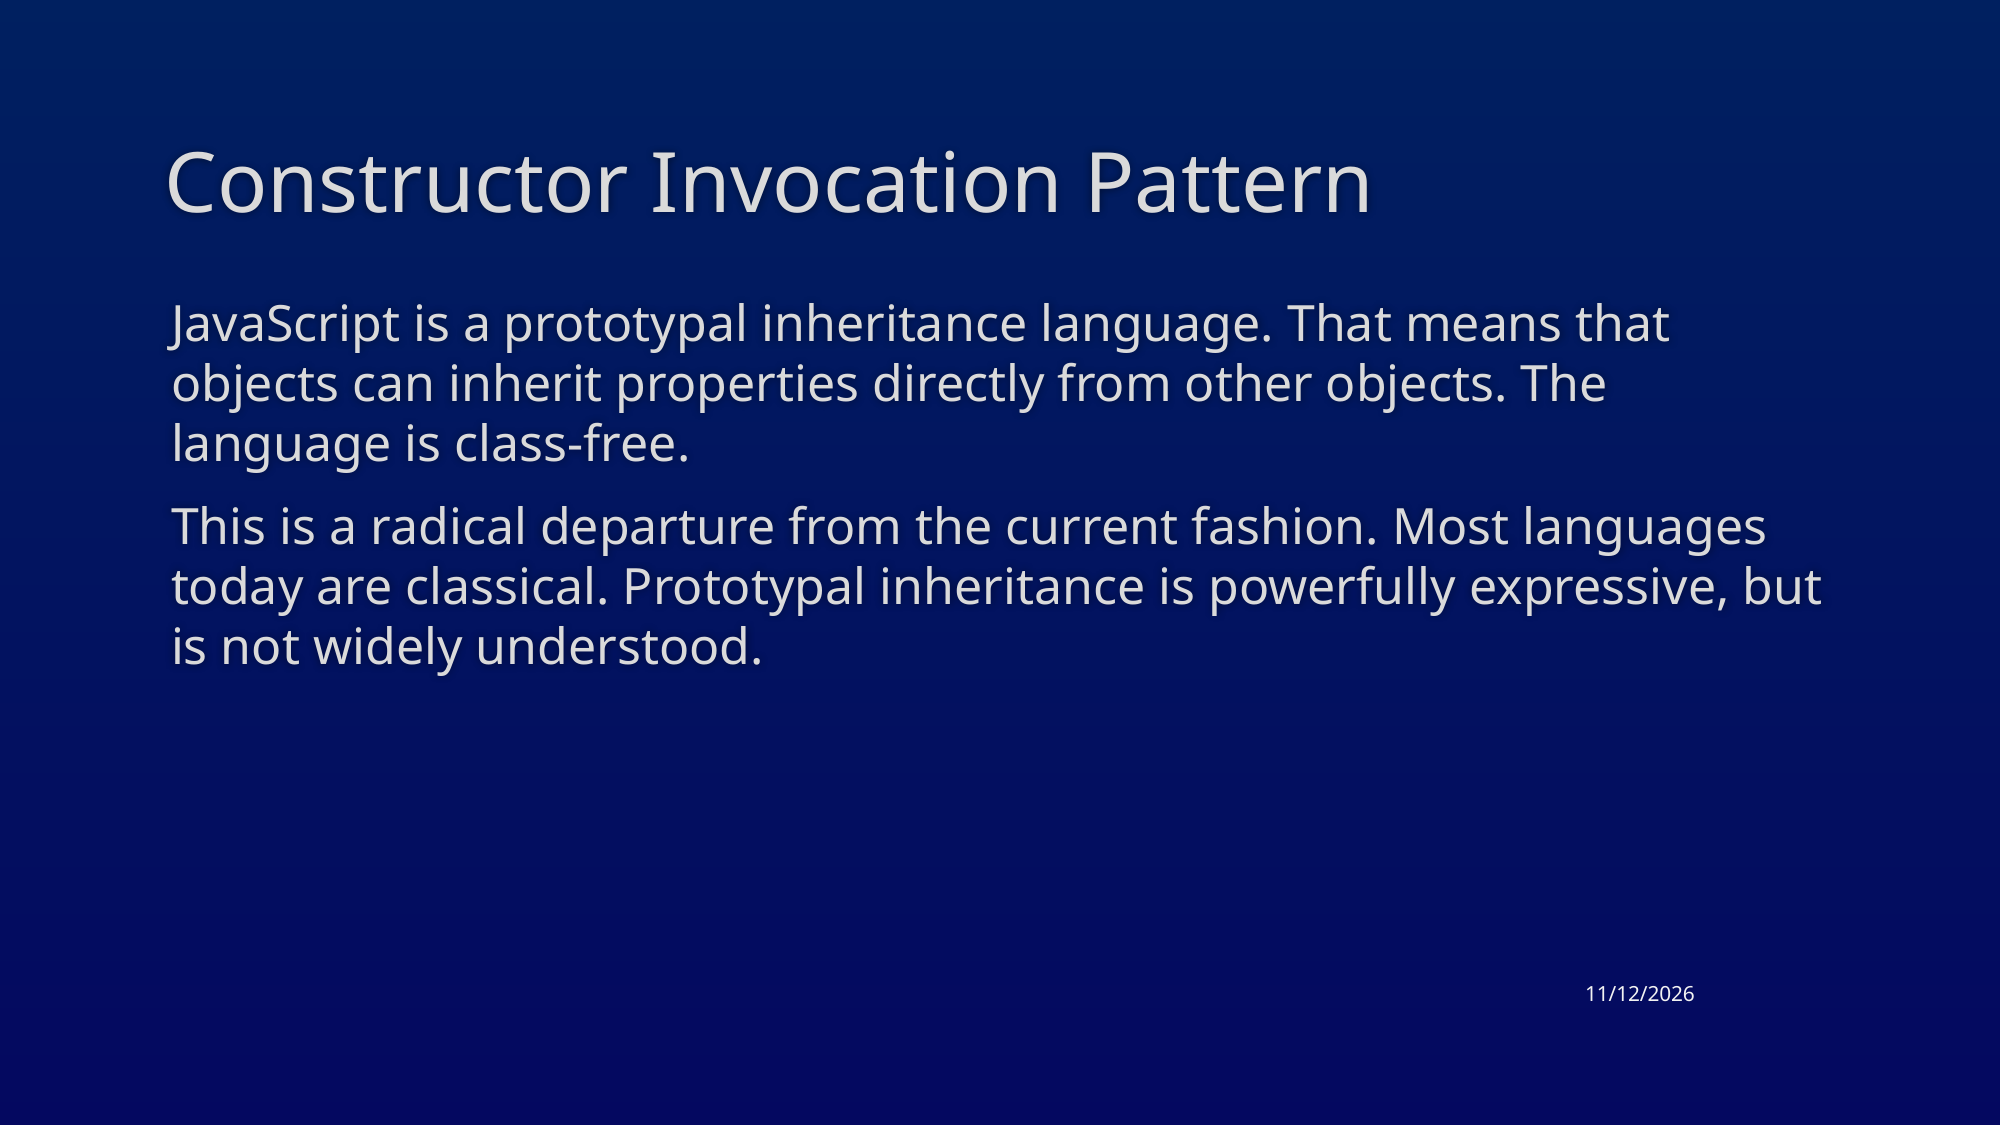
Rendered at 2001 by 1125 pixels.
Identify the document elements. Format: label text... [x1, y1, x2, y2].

title Constructor Invocation Pattern [149, 99, 1849, 260]
list JavaScript is a prototypal inheritance language. That means that objects can inherit properties directly from other objects. The language is class-free. This is a radical departure from the current fashion. Most languages today are classical. Prototypal inheritance is powerfully expressive, but is not widely understood. [149, 284, 1849, 1025]
